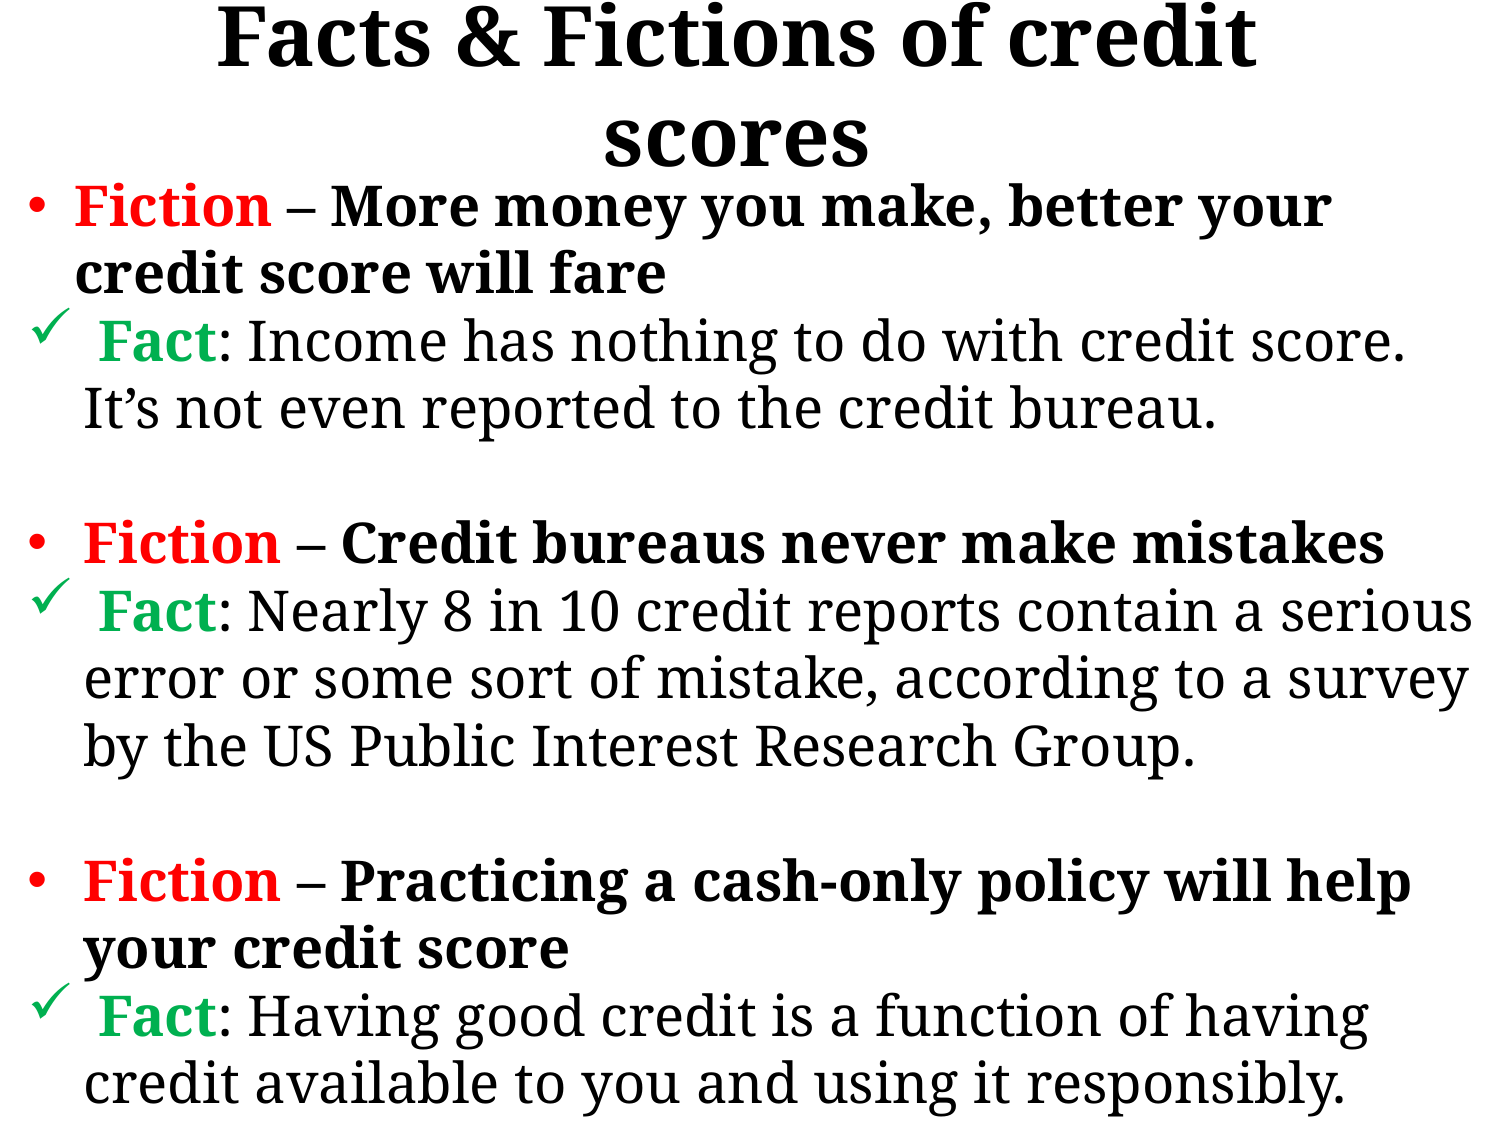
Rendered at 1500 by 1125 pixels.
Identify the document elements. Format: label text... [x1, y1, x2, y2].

title Facts & Fictions of credit scores [99, 0, 1375, 162]
text_box Fiction – More money you make, better your credit score will fare Fact: Income has nothing to do with credit score. It’s not even reported to the credit bureau. Fiction – Credit bureaus never make mistakes Fact: Nearly 8 in 10 credit reports contain a serious error or some sort of mistake, according to a survey by the US Public Interest Research Group. Fiction – Practicing a cash-only policy will help your credit score Fact: Having good credit is a function of having credit available to you and using it responsibly. [12, 162, 1500, 1123]
